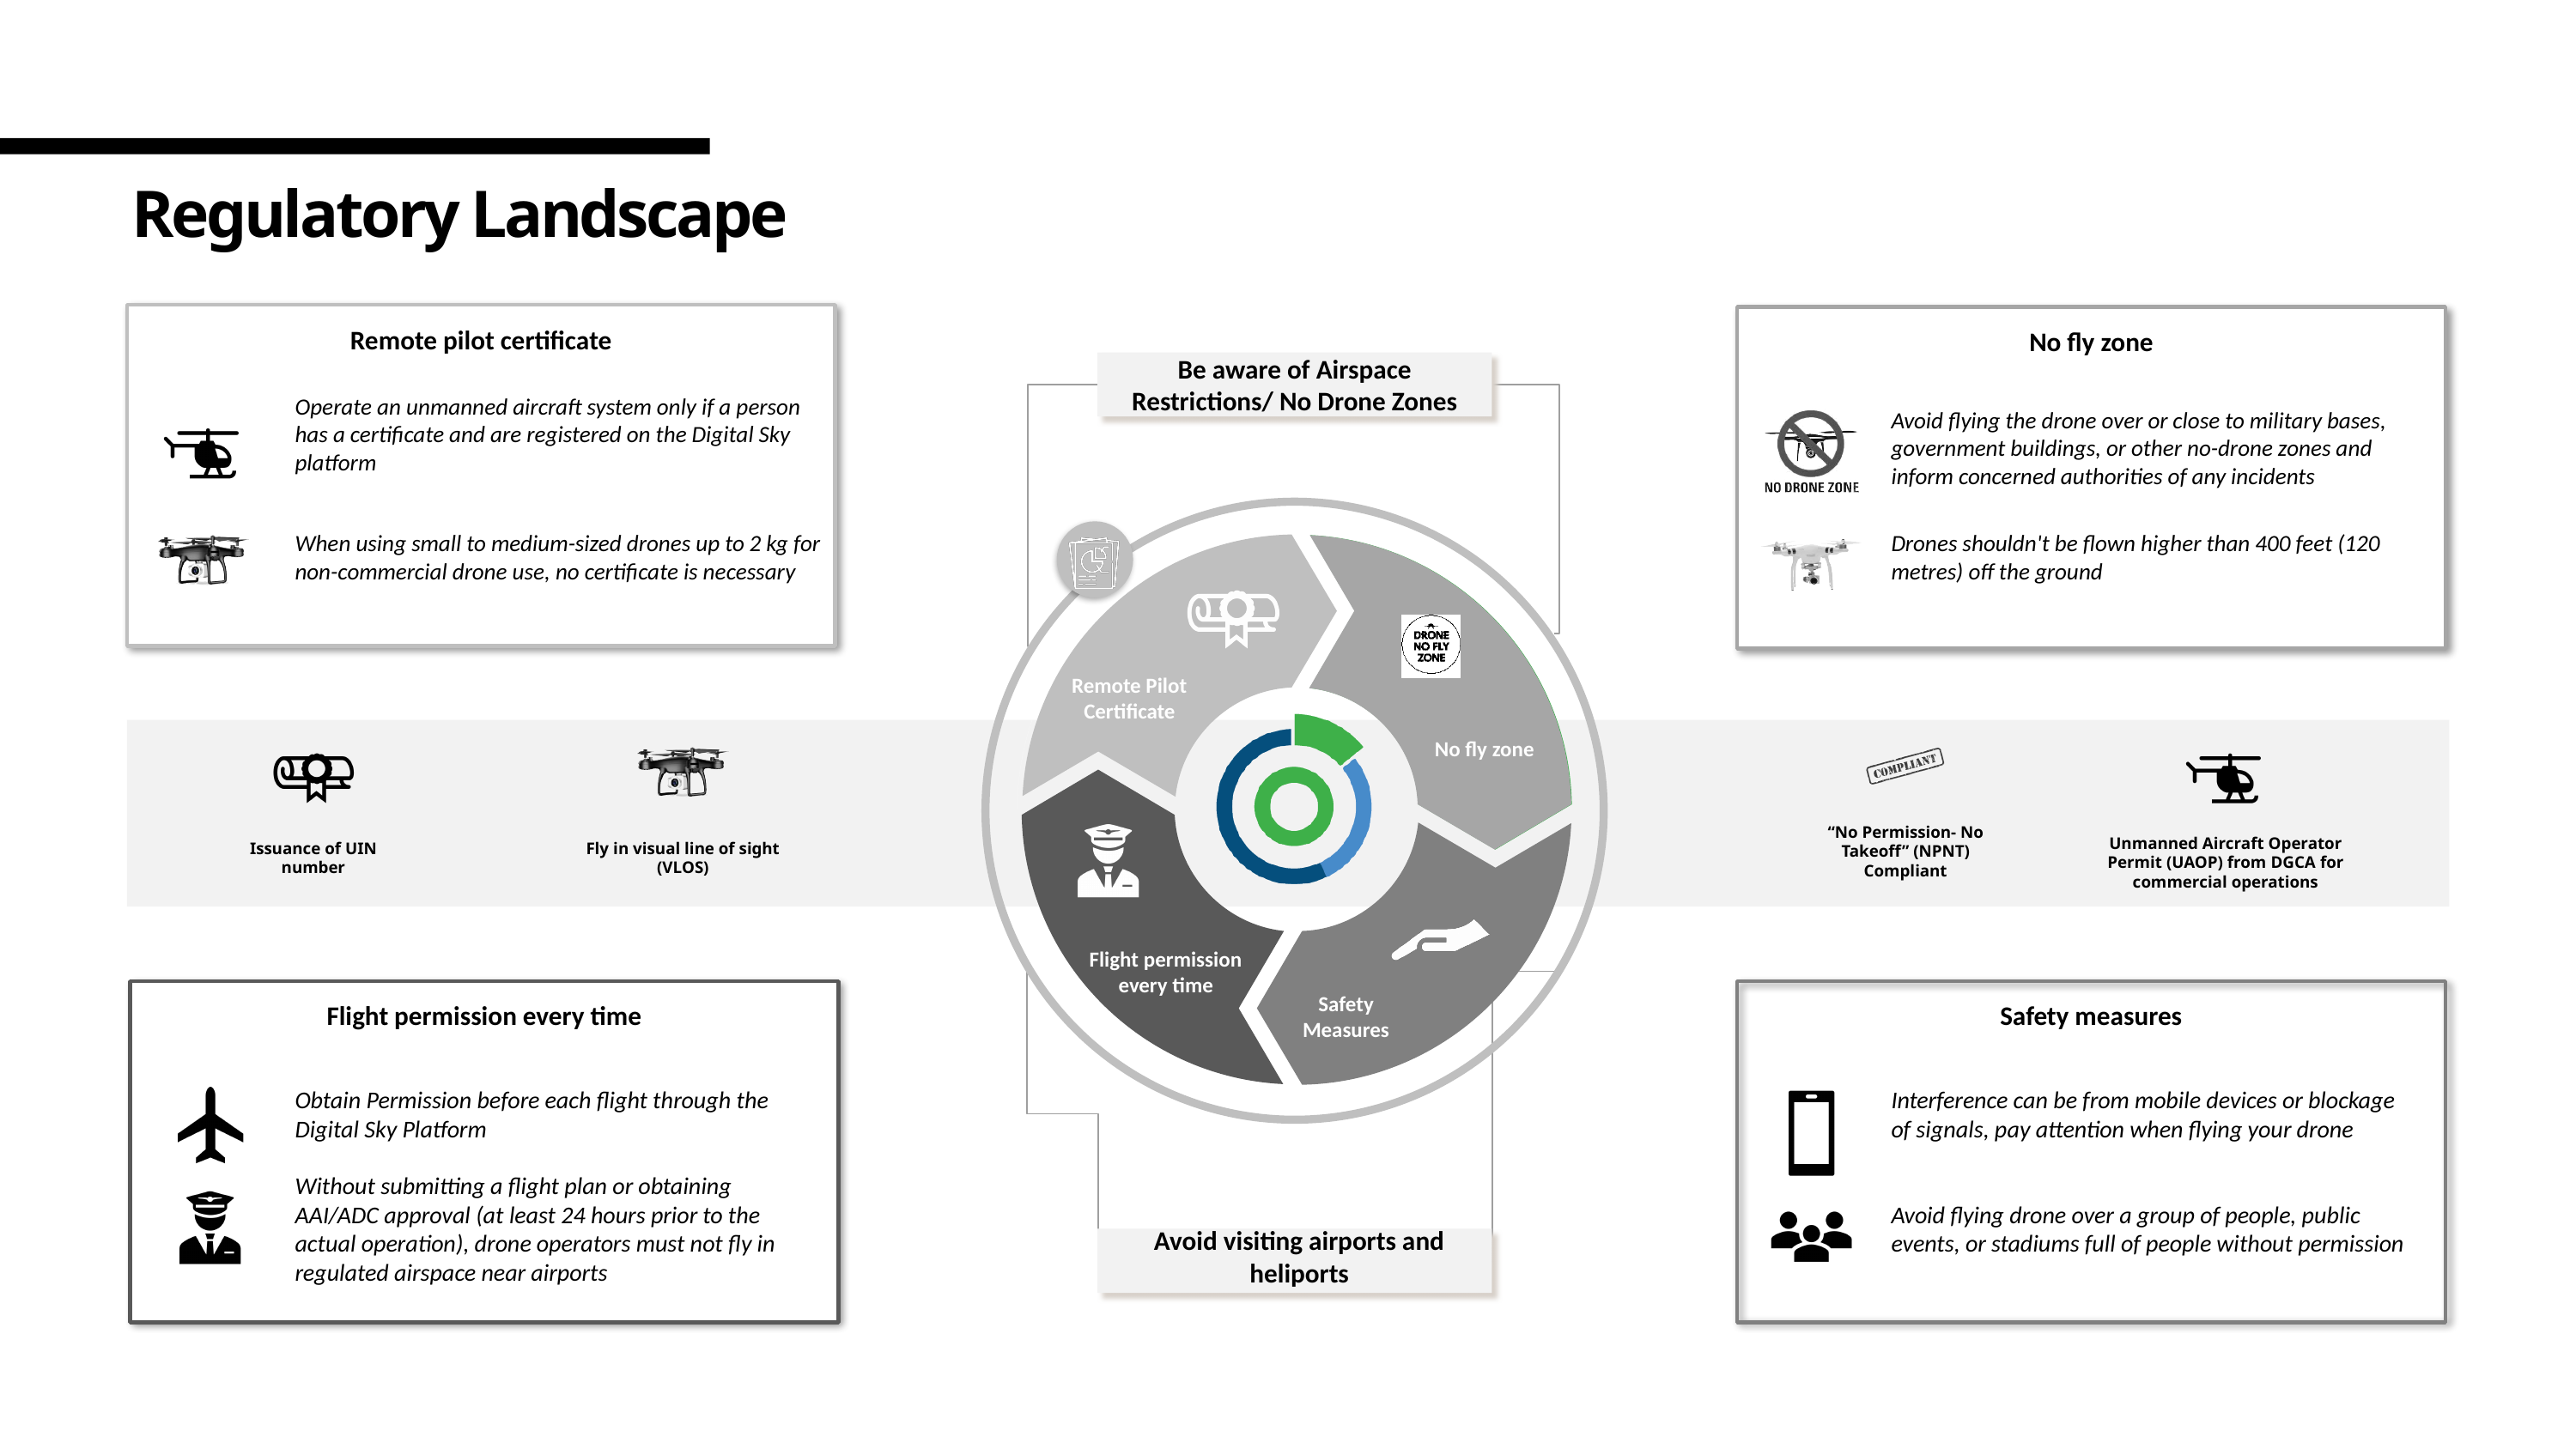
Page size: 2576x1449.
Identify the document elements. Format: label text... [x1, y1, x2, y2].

picture [1179, 566, 1287, 673]
picture [1753, 528, 1869, 598]
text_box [157, 407, 821, 603]
picture [1401, 615, 1461, 679]
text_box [1017, 530, 1572, 1085]
text_box Flight permission every time [298, 998, 671, 1032]
text_box [125, 718, 1000, 908]
picture [1199, 713, 1494, 993]
text_box [129, 979, 841, 1325]
picture [1068, 537, 1120, 589]
text_box Avoid visiting airports and heliports [1097, 1270, 1492, 1294]
picture [1753, 407, 1869, 496]
text_box [1735, 306, 2447, 650]
picture [1062, 818, 1155, 911]
text_box [0, 137, 710, 155]
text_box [164, 1079, 821, 1282]
title Regulatory Landscape [130, 171, 914, 415]
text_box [1799, 743, 2012, 882]
text_box No fly zone [1905, 324, 2277, 357]
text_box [2101, 731, 2349, 893]
text_box Remote pilot certificate [280, 322, 683, 355]
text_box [566, 747, 799, 879]
text_box Be aware of Airspace Restrictions/ No Drone Zones [1097, 352, 1492, 383]
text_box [1765, 1087, 2417, 1282]
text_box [1026, 1092, 1556, 1264]
text_box [125, 303, 837, 648]
text_box [1735, 979, 2447, 1325]
text_box Safety measures [1905, 998, 2277, 1032]
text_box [1028, 384, 1555, 529]
text_box [985, 684, 1012, 937]
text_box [1891, 407, 2417, 603]
text_box [1577, 683, 1604, 938]
text_box [1589, 718, 2451, 908]
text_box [224, 731, 402, 879]
